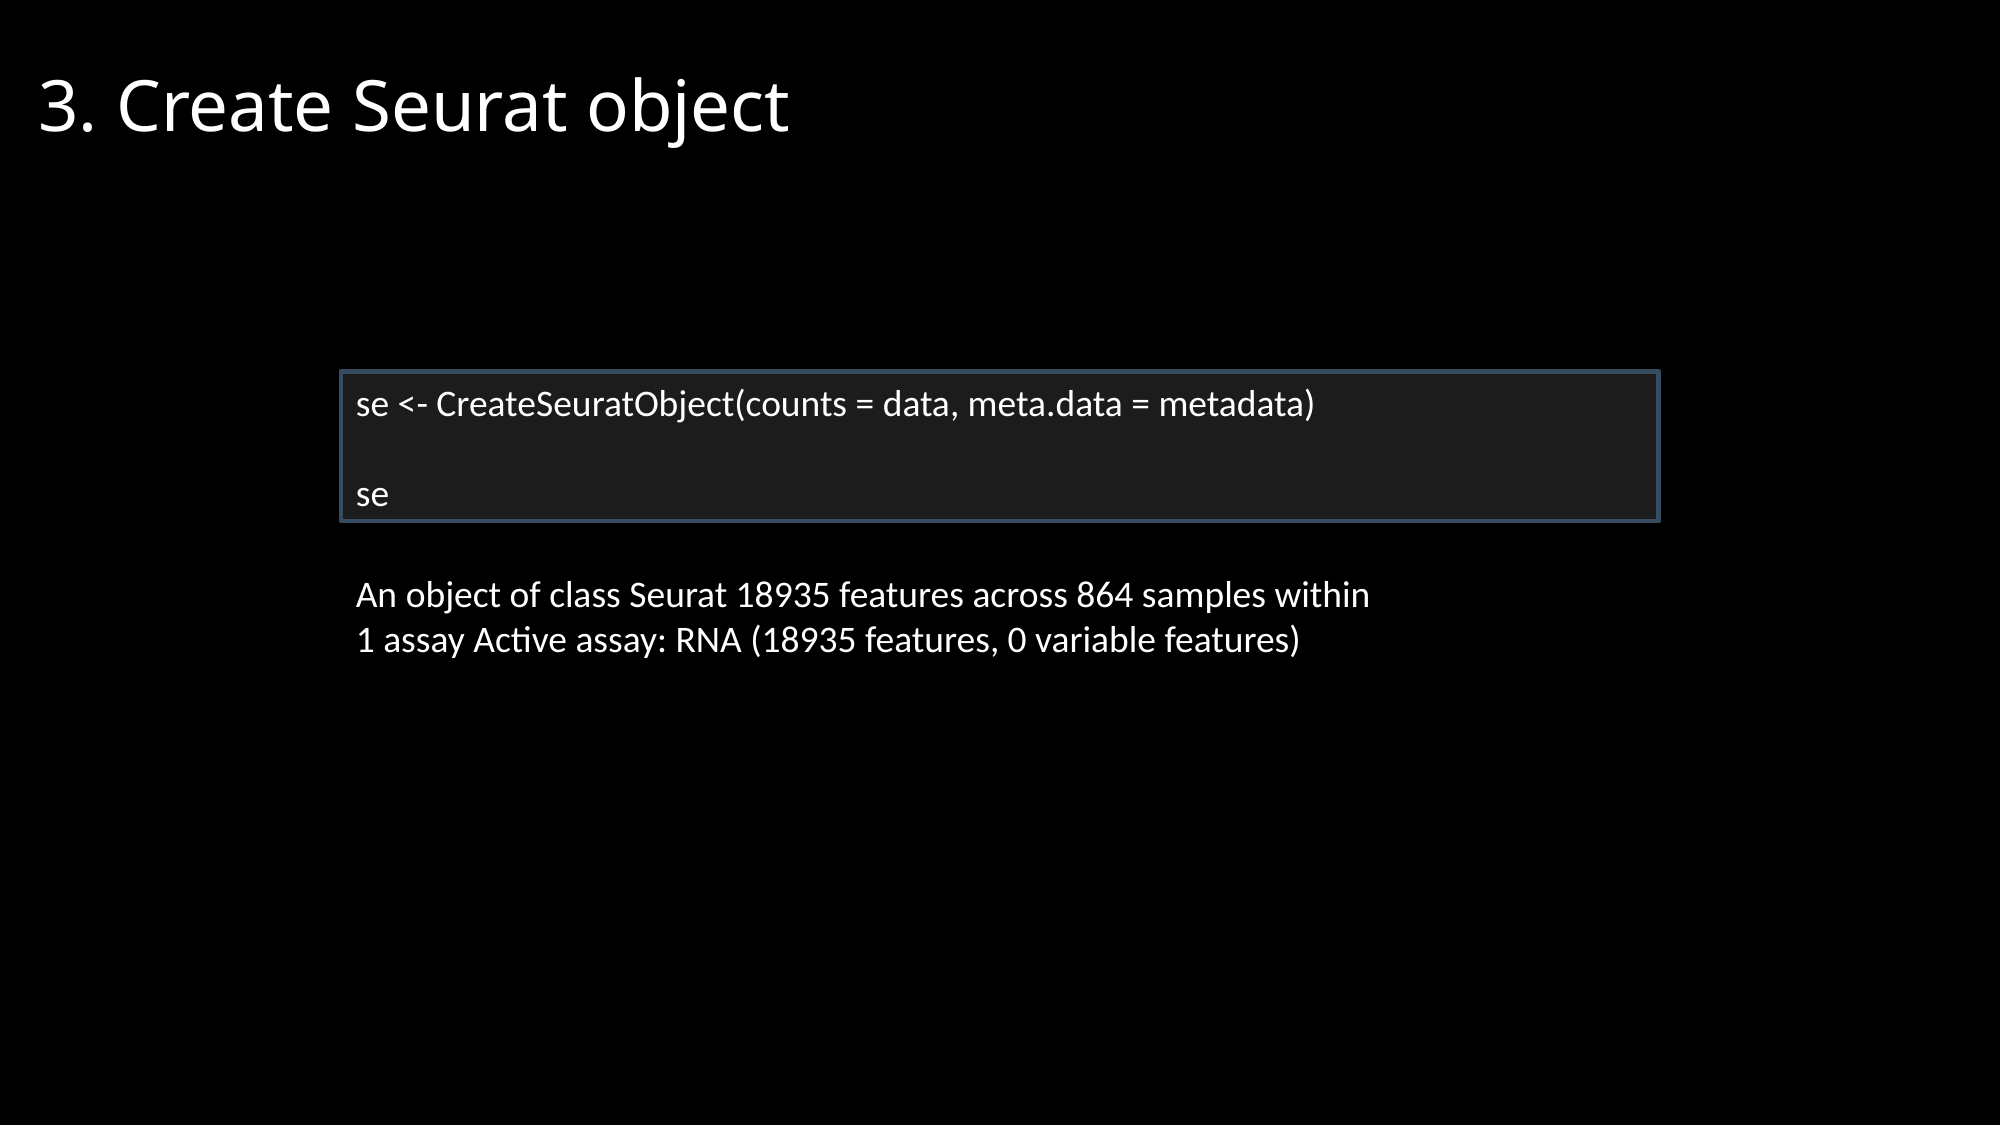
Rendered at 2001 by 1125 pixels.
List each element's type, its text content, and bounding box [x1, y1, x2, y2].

text_box se <- CreateSeuratObject(counts = data, meta.data = metadata) se [340, 371, 1659, 521]
text_box 3. Create Seurat object [23, 0, 1749, 218]
text_box An object of class Seurat 18935 features across 864 samples within 1 assay Active assay: RNA (18935 features, 0 variable features) [340, 562, 1406, 668]
